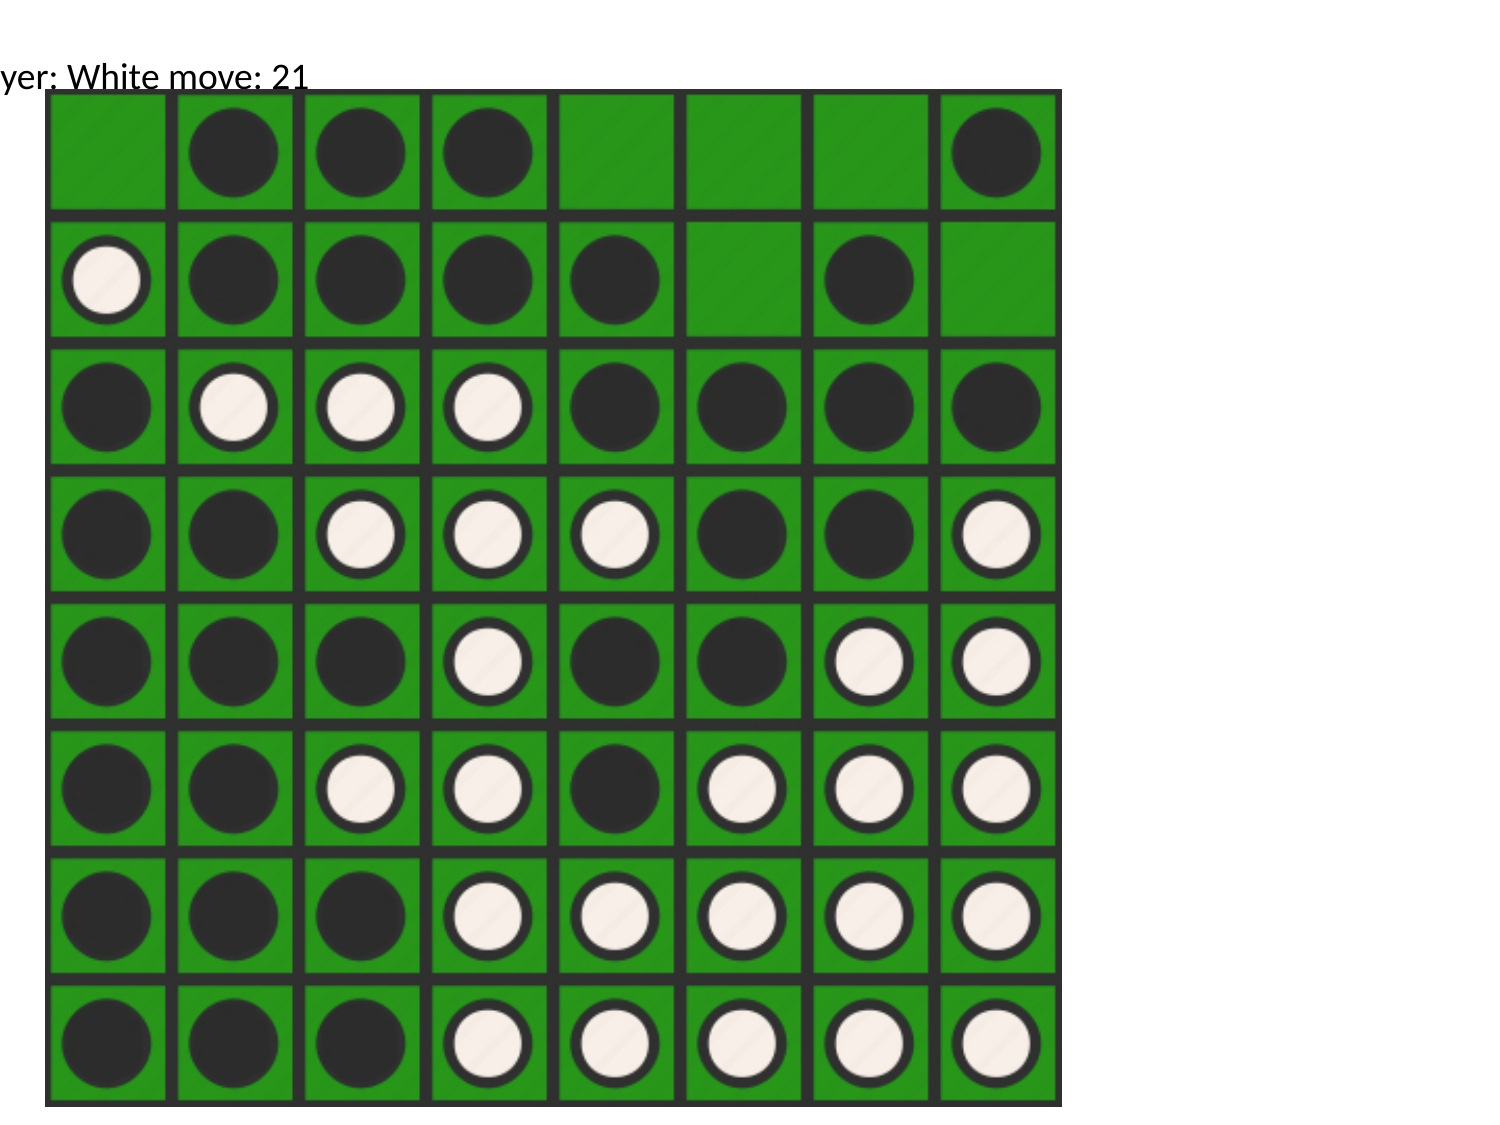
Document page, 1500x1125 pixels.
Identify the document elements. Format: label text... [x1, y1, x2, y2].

text_box turn: 54 player: White move: 21 [0, 44, 325, 105]
picture [44, 89, 1062, 1107]
